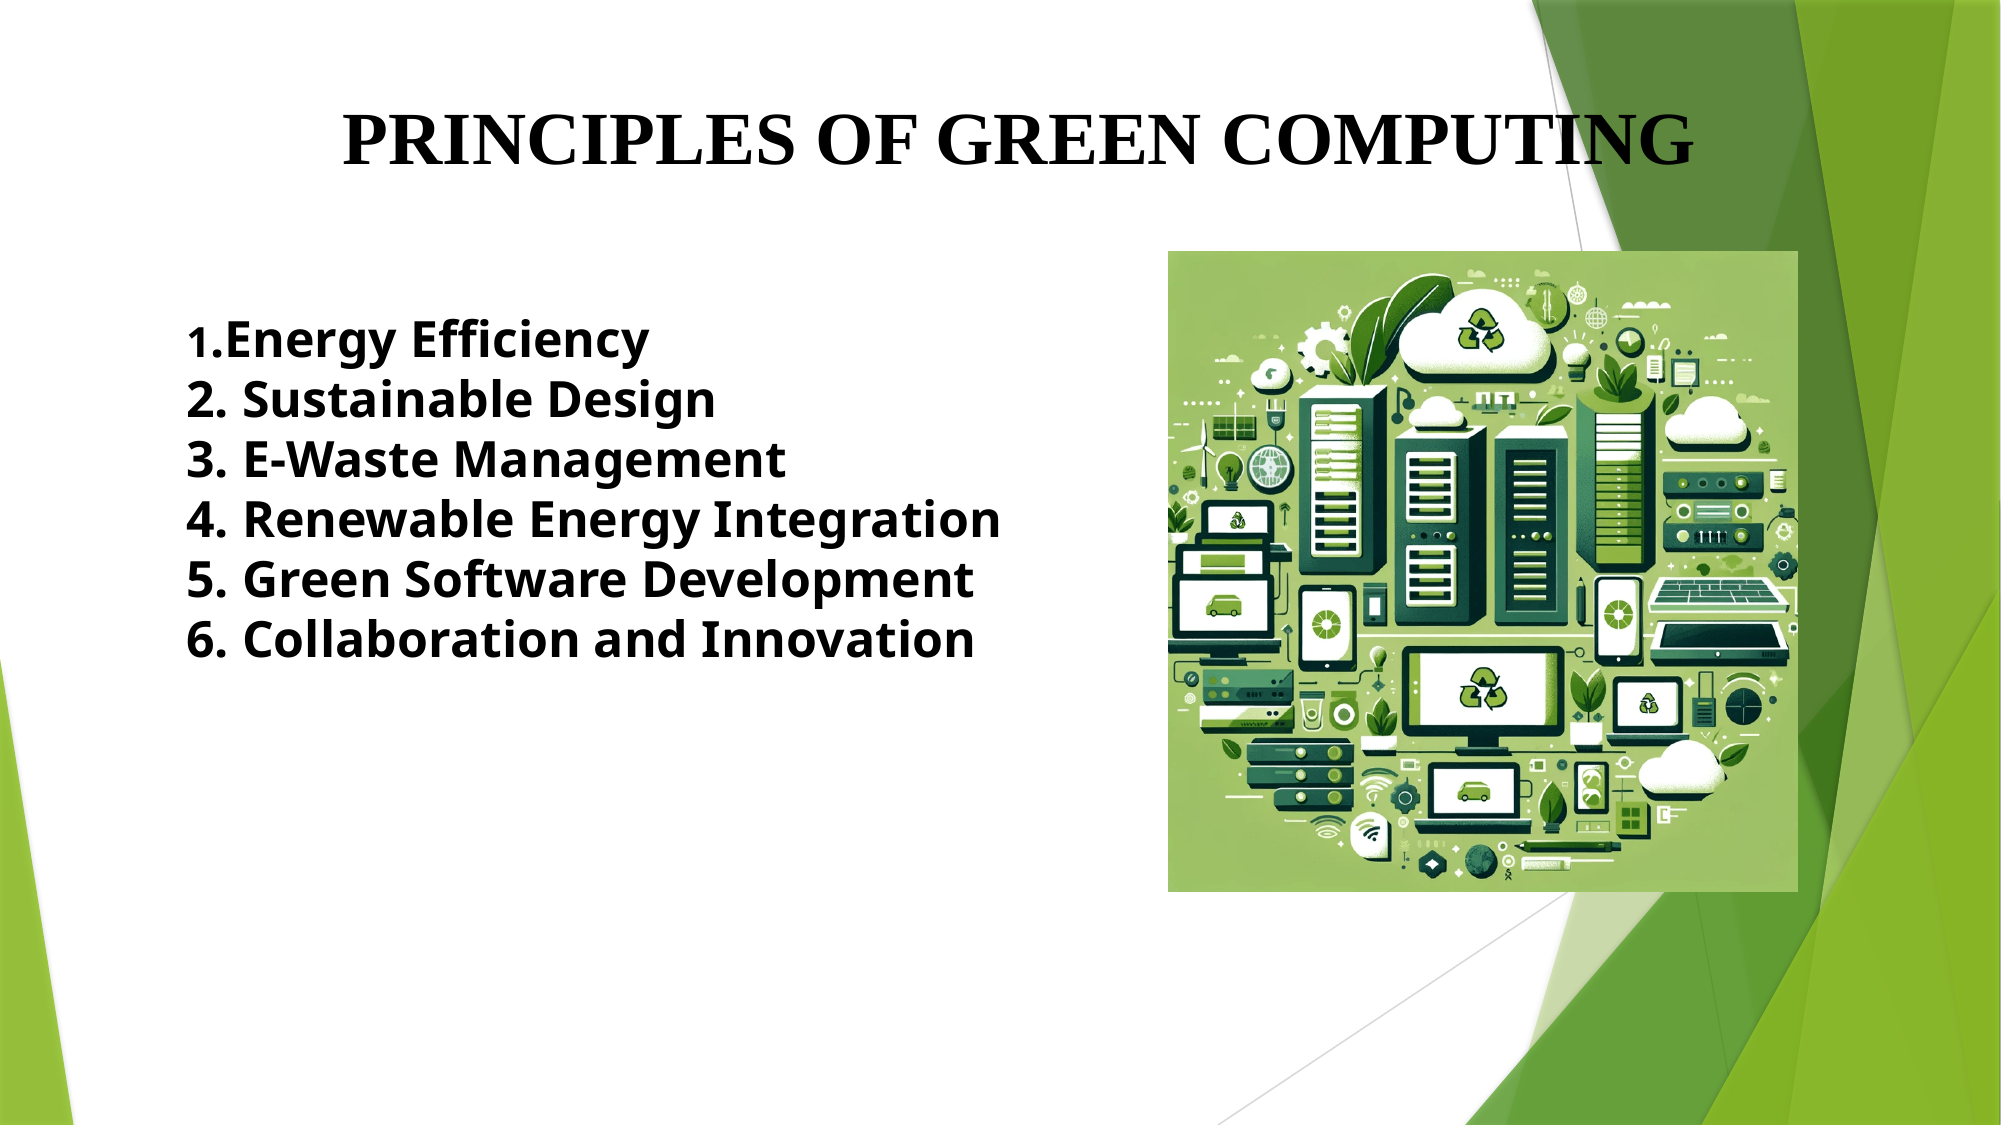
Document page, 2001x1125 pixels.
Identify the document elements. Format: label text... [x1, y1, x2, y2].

text_box 1.Energy Efficiency 2. Sustainable Design 3. E-Waste Management 4. Renewable Energy Integration 5. Green Software Development 6. Collaboration and Innovation [171, 299, 1089, 675]
text_box PRINCIPLES OF GREEN COMPUTING [324, 82, 1715, 188]
picture [1167, 251, 1799, 893]
